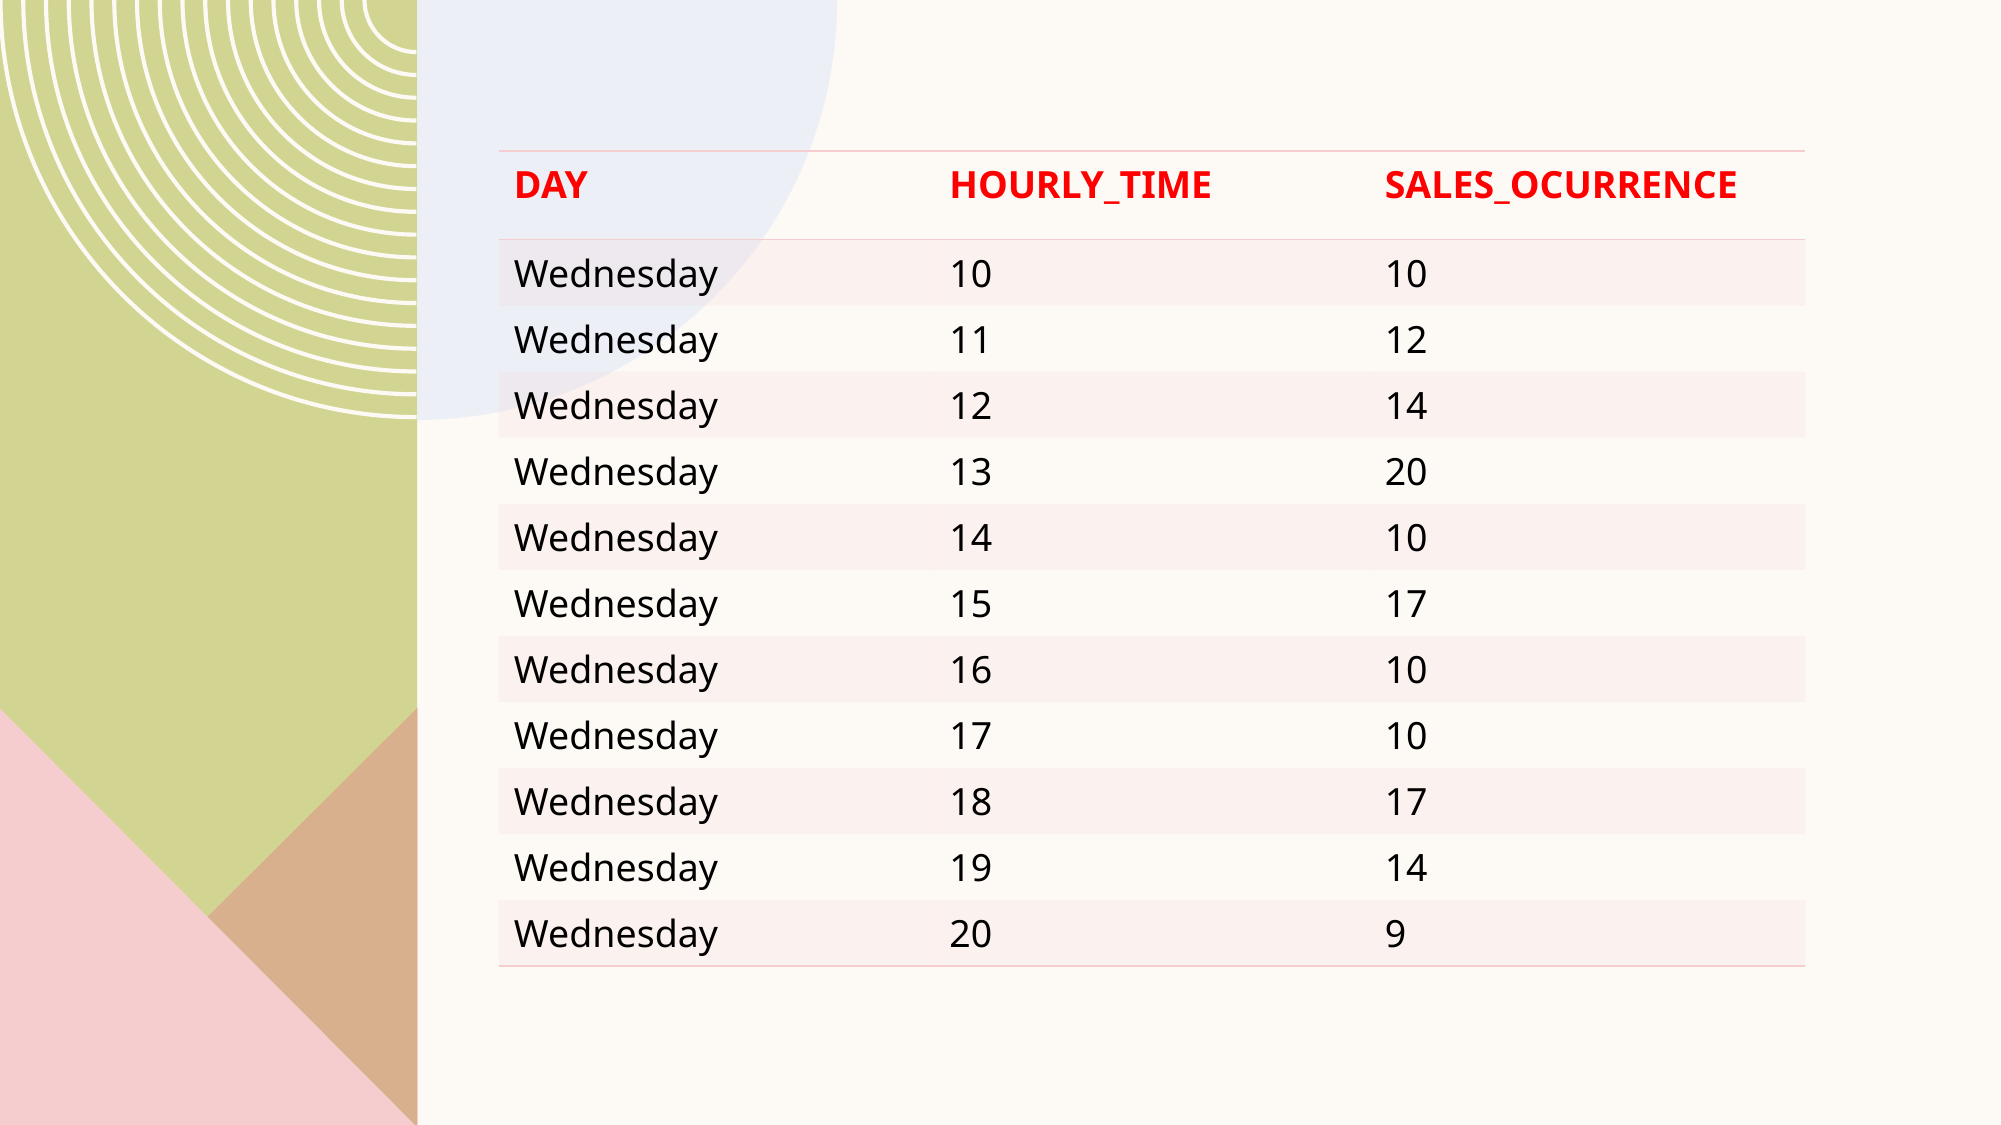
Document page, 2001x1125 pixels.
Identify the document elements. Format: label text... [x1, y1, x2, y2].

table_cell 9 [1370, 900, 1805, 965]
table_cell Wednesday [499, 504, 934, 570]
table_cell 13 [934, 438, 1370, 504]
table_header SALES_OCURRENCE [1370, 152, 1805, 239]
table_cell Wednesday [499, 636, 934, 702]
table_header DAY [499, 152, 934, 239]
table_cell 19 [934, 834, 1370, 900]
table_cell 14 [1370, 834, 1805, 900]
table_cell 17 [1370, 768, 1805, 834]
table_cell 12 [1370, 306, 1805, 372]
table_cell Wednesday [499, 570, 934, 636]
table_cell Wednesday [499, 900, 934, 965]
table_cell Wednesday [499, 438, 934, 504]
table_cell 15 [934, 570, 1370, 636]
table_cell Wednesday [499, 372, 934, 438]
table_cell Wednesday [499, 306, 934, 372]
table_cell 14 [934, 504, 1370, 570]
table_cell 10 [934, 240, 1370, 306]
table_cell 16 [934, 636, 1370, 702]
table_cell 17 [934, 702, 1370, 768]
table_cell 10 [1370, 702, 1805, 768]
table_cell 14 [1370, 372, 1805, 438]
table_cell 12 [934, 372, 1370, 438]
table_cell 20 [1370, 438, 1805, 504]
table_cell 10 [1370, 504, 1805, 570]
table_cell Wednesday [499, 240, 934, 306]
table_cell 10 [1370, 636, 1805, 702]
table_header HOURLY_TIME [934, 152, 1370, 239]
table_cell Wednesday [499, 834, 934, 900]
table_cell 18 [934, 768, 1370, 834]
table_cell 11 [934, 306, 1370, 372]
table_cell 20 [934, 900, 1370, 965]
table_cell 10 [1370, 240, 1805, 306]
table_cell Wednesday [499, 702, 934, 768]
table_cell Wednesday [499, 768, 934, 834]
table_cell 17 [1370, 570, 1805, 636]
